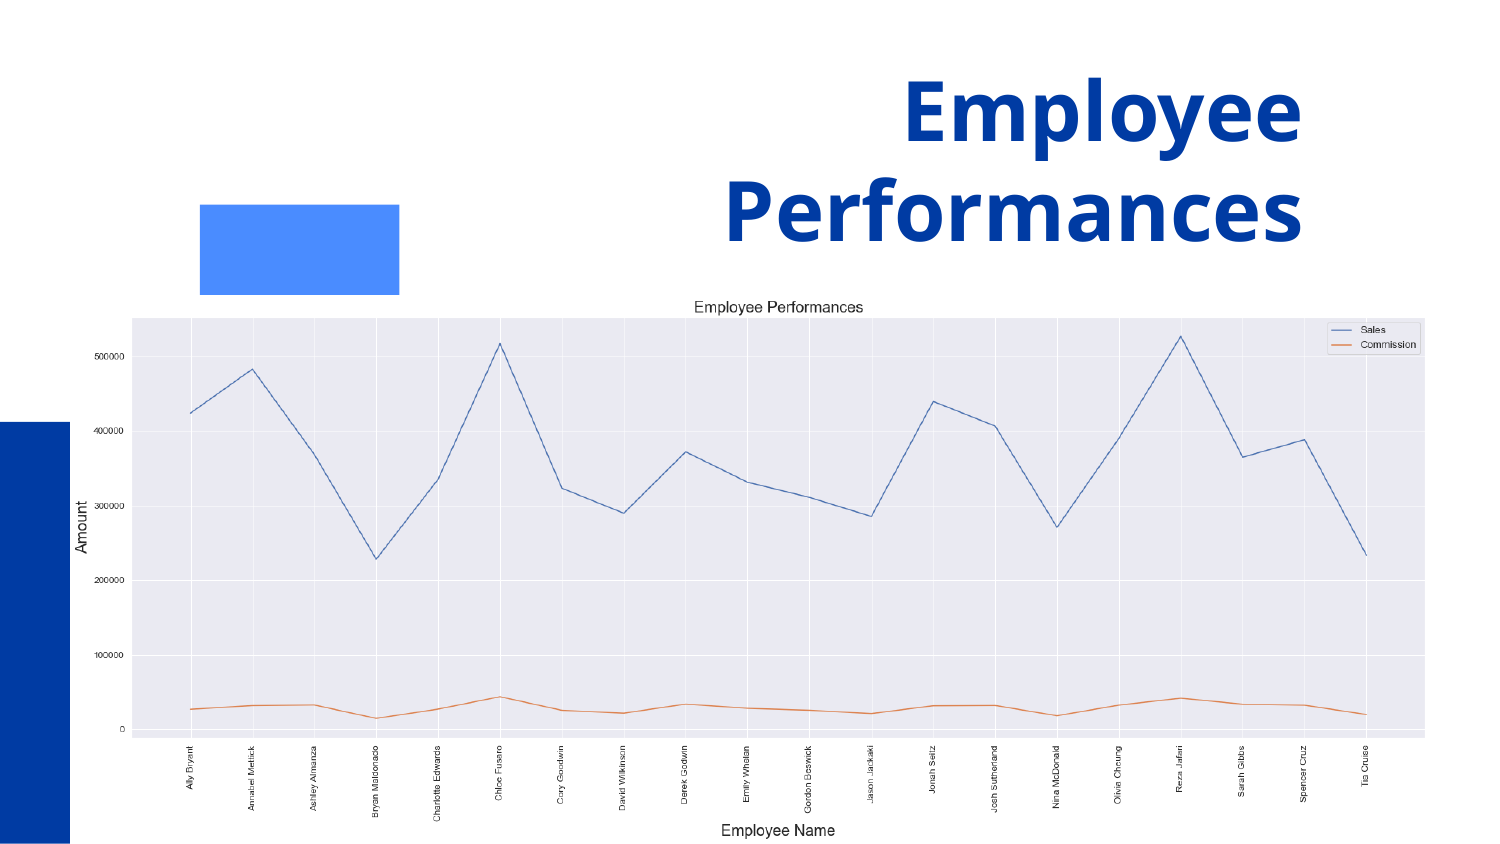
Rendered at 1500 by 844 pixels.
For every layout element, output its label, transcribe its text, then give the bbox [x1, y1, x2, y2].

picture [70, 295, 1430, 844]
title Employee Performances [568, 42, 1319, 294]
